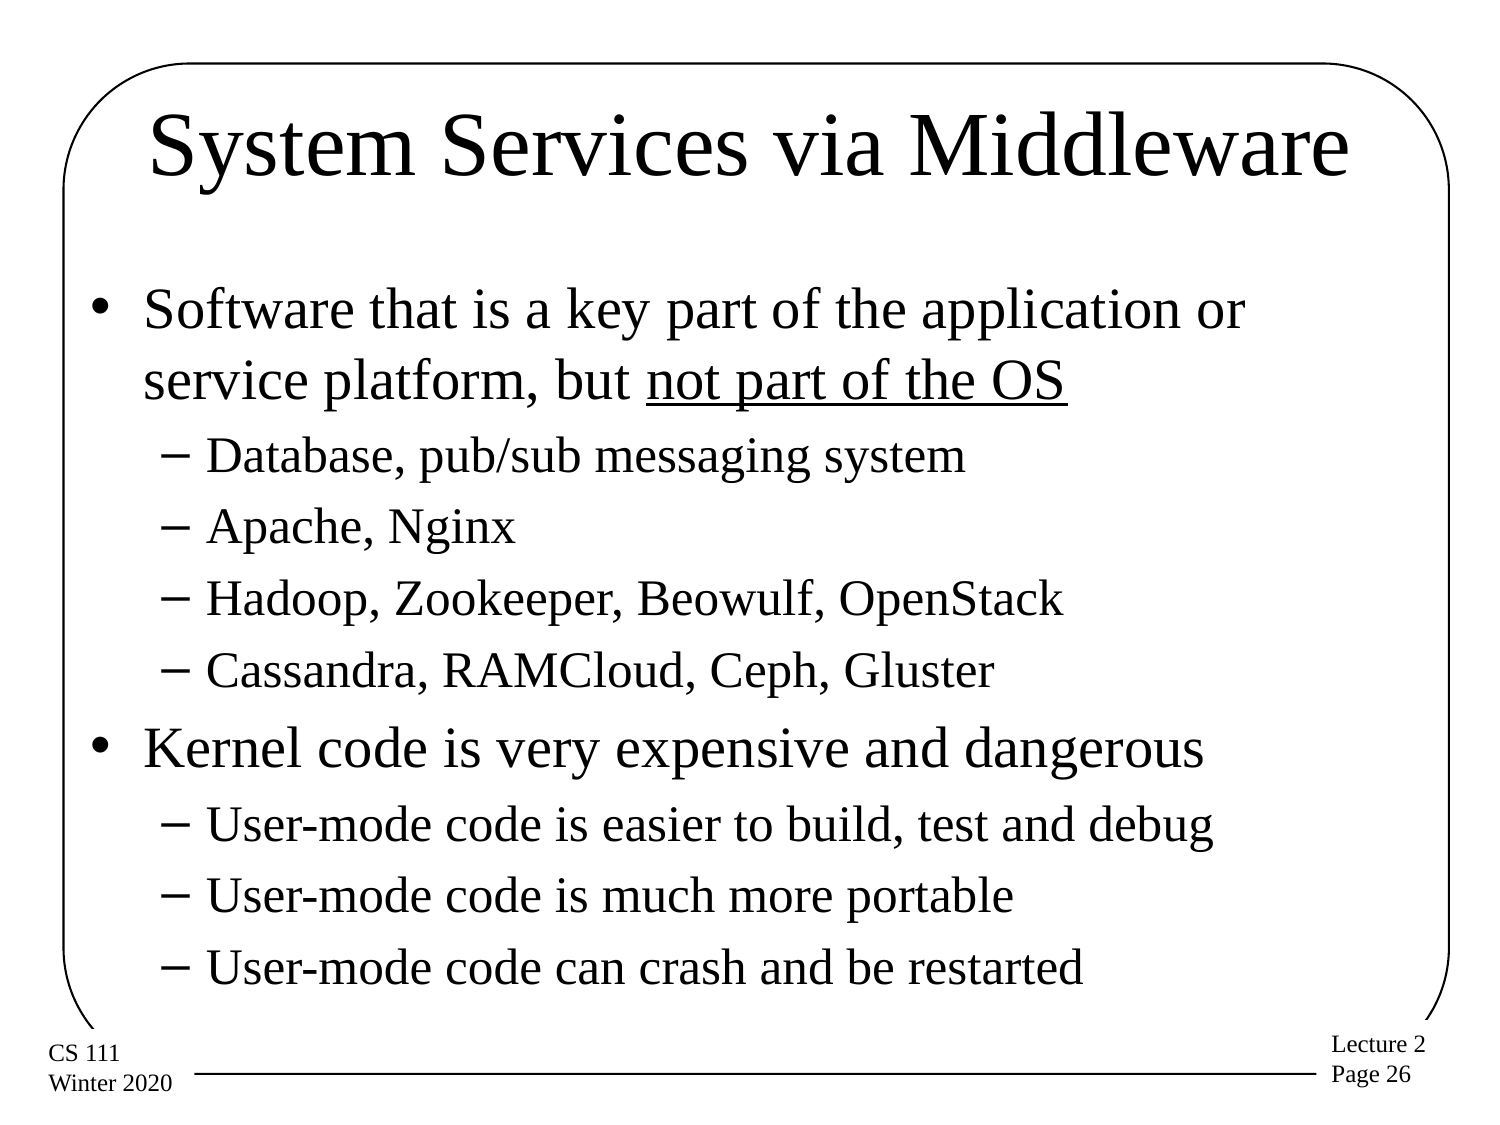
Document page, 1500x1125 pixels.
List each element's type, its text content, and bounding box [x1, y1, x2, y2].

list Software that is a key part of the application or service platform, but not part of the OS Database, pub/sub messaging system Apache, Nginx Hadoop, Zookeeper, Beowulf, OpenStack Cassandra, RAMCloud, Ceph, Gluster Kernel code is very expensive and dangerous User-mode code is easier to build, test and debug User-mode code is much more portable User-mode code can crash and be restarted [74, 262, 1426, 1006]
title System Services via Middleware [74, 44, 1426, 233]
